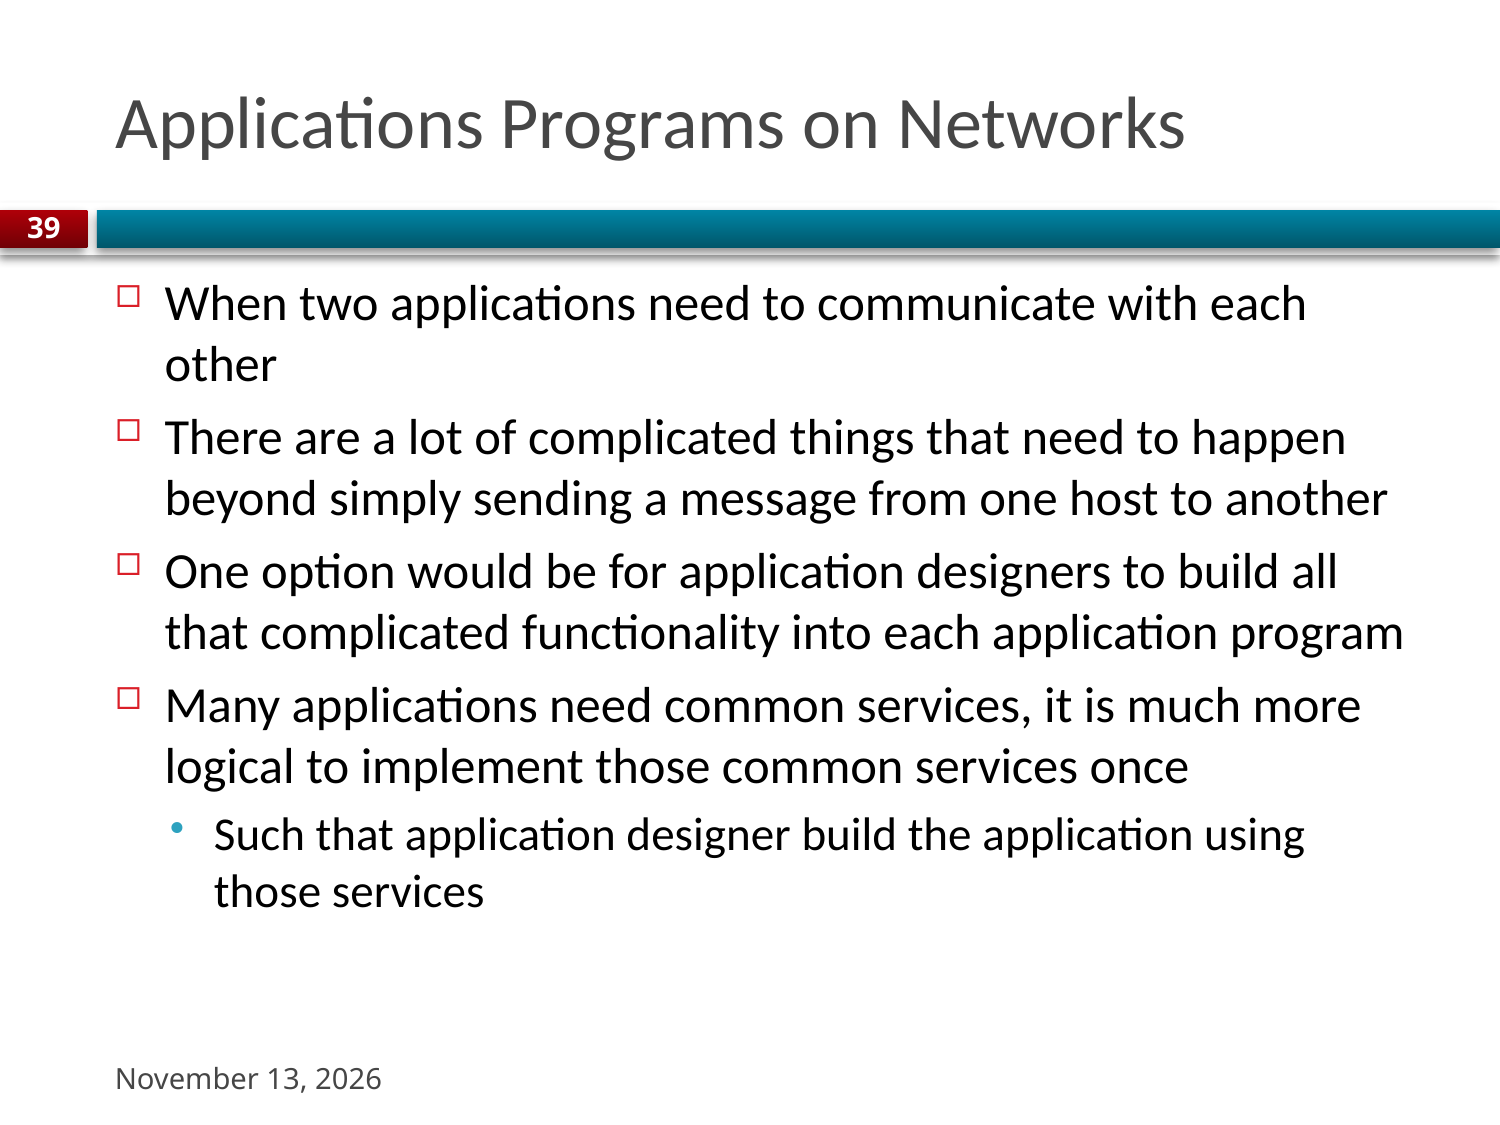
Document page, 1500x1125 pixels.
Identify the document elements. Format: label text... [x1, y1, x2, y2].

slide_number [99, 1050, 538, 1110]
list When two applications need to communicate with each other There are a lot of complicated things that need to happen beyond simply sending a message from one host to another One option would be for application designers to build all that complicated functionality into each application program Many applications need common services, it is much more logical to implement those common services once Such that application designer build the application using those services [100, 262, 1438, 1000]
title Applications Programs on Networks [100, 37, 1438, 200]
slide_number 39 [0, 208, 88, 249]
